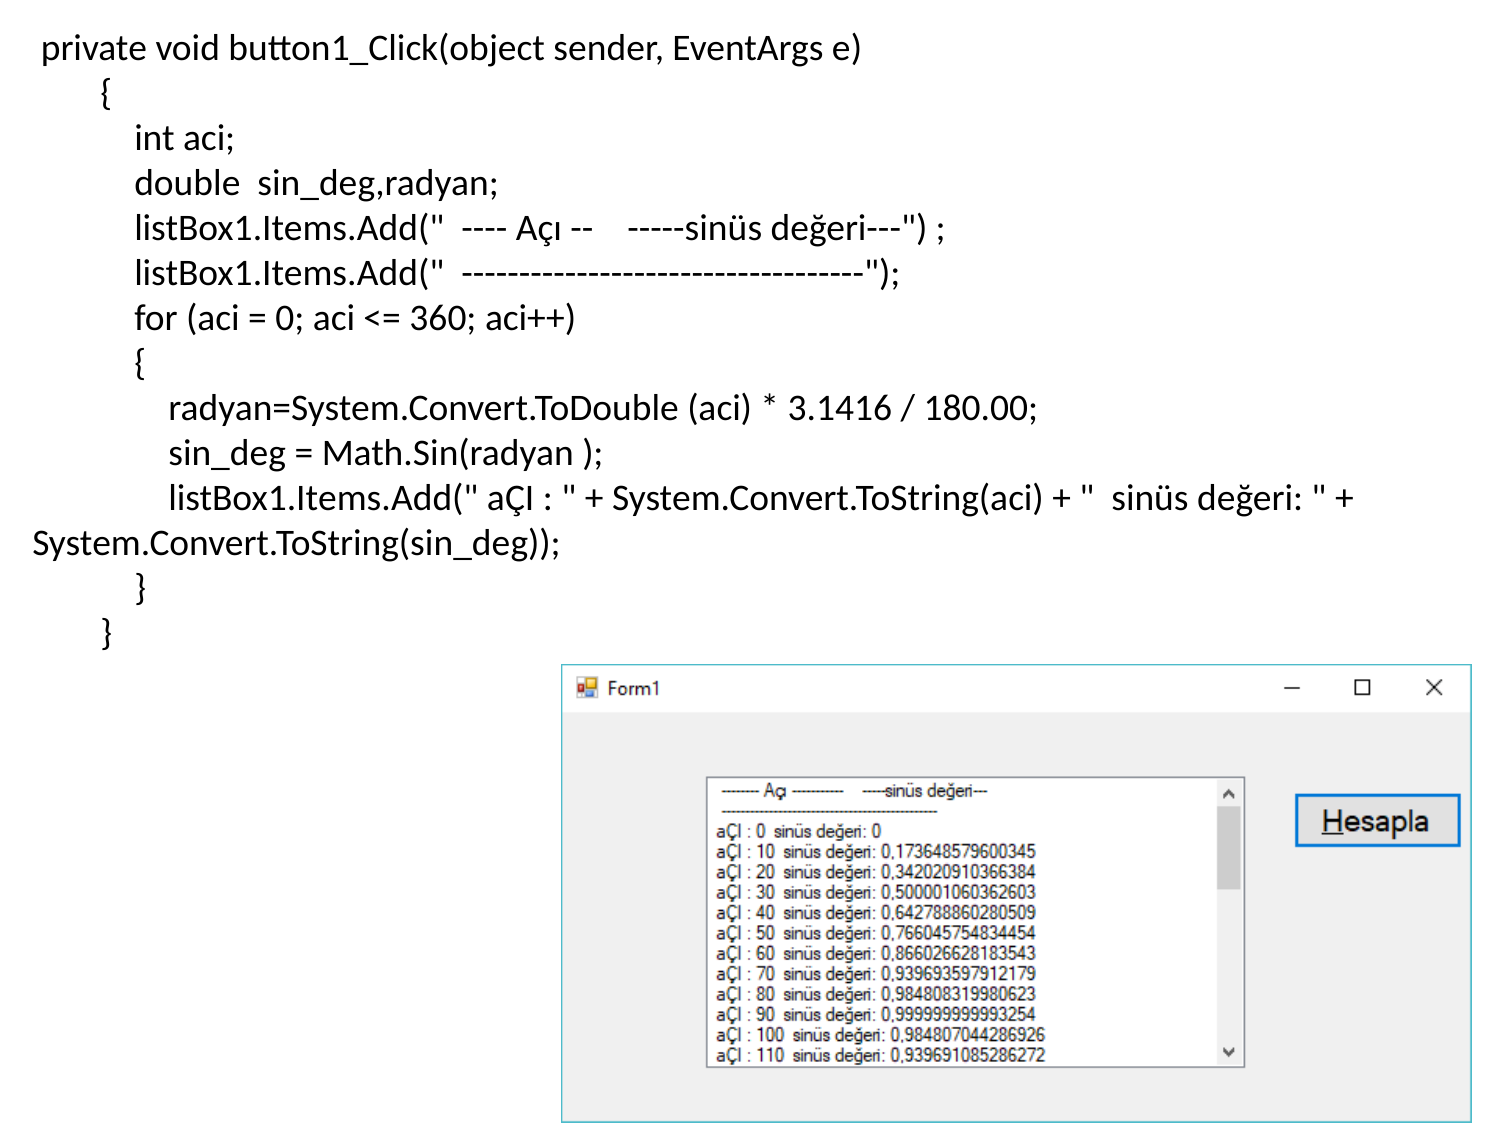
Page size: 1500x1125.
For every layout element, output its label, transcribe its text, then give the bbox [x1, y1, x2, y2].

text_box private void button1_Click(object sender, EventArgs e) { int aci; double sin_deg,radyan; listBox1.Items.Add(" ---- Açı -- -----sinüs değeri---") ; listBox1.Items.Add(" -----------------------------------"); for (aci = 0; aci <= 360; aci++) { radyan=System.Convert.ToDouble (aci) * 3.1416 / 180.00; sin_deg = Math.Sin(radyan ); listBox1.Items.Add(" aÇI : " + System.Convert.ToString(aci) + " sinüs değeri: " + System.Convert.ToString(sin_deg)); } } [17, 15, 1472, 661]
picture [560, 664, 1473, 1123]
